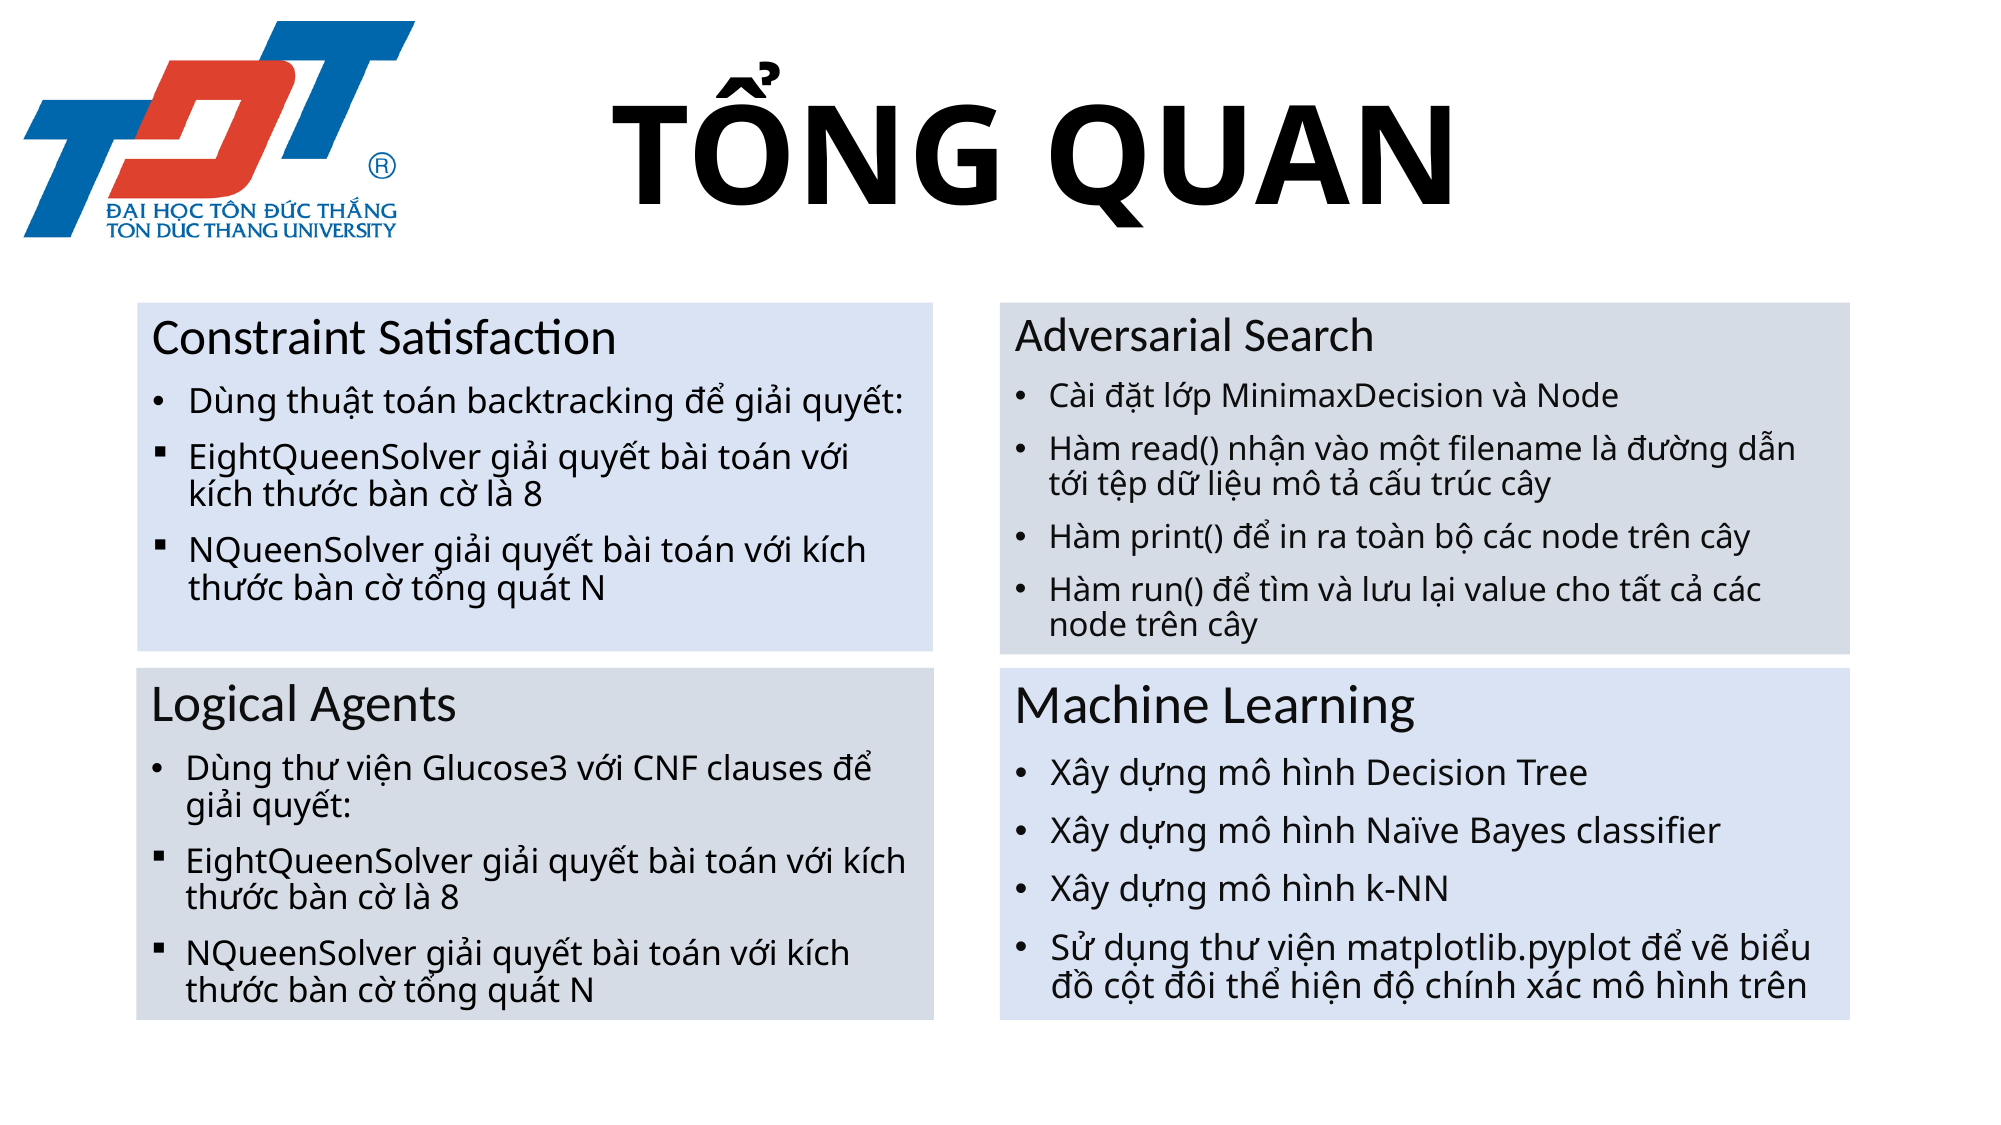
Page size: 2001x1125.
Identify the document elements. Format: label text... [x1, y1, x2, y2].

title TỔNG QUAN [315, 51, 1758, 269]
list Constraint Satisfaction Dùng thuật toán backtracking để giải quyết: EightQueenSolver giải quyết bài toán với kích thước bàn cờ là 8 NQueenSolver giải quyết bài toán với kích thước bàn cờ tổng quát N [137, 302, 933, 652]
picture [23, 21, 415, 238]
text_box Machine Learning Xây dựng mô hình Decision Tree Xây dựng mô hình Naïve Bayes classifier Xây dựng mô hình k-NN Sử dụng thư viện matplotlib.pyplot để vẽ biểu đồ cột đôi thể hiện độ chính xác mô hình trên [999, 667, 1850, 1020]
list Adversarial Search Cài đặt lớp MinimaxDecision và Node Hàm read() nhận vào một filename là đường dẫn tới tệp dữ liệu mô tả cấu trúc cây Hàm print() để in ra toàn bộ các node trên cây Hàm run() để tìm và lưu lại value cho tất cả các node trên cây [999, 302, 1850, 655]
text_box Logical Agents Dùng thư viện Glucose3 với CNF clauses để giải quyết: EightQueenSolver giải quyết bài toán với kích thước bàn cờ là 8 NQueenSolver giải quyết bài toán với kích thước bàn cờ tổng quát N [136, 667, 934, 1020]
text_box [162, 689, 958, 1039]
